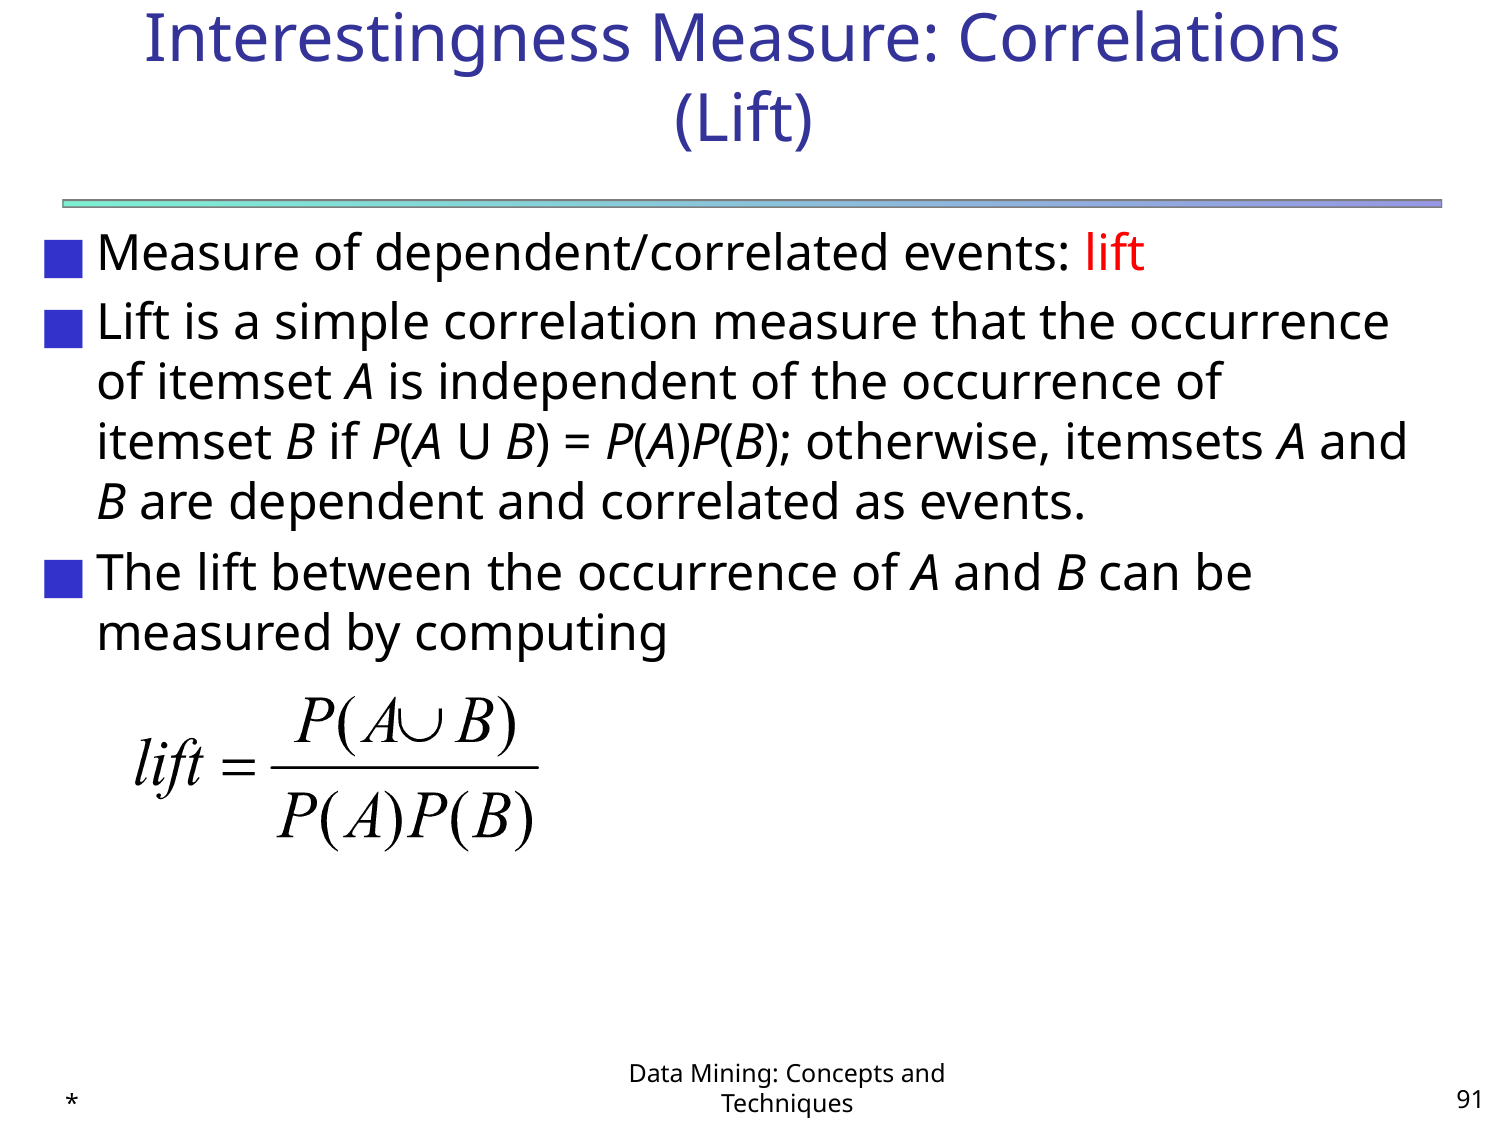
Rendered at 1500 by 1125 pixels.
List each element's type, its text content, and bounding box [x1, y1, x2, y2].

text_box * [49, 1062, 363, 1125]
list Measure of dependent/correlated events: lift Lift is a simple correlation measure that the occurrence of itemset A is independent of the occurrence of itemset B if P(A U B) = P(A)P(B); otherwise, itemsets A and B are dependent and correlated as events. The lift between the occurrence of A and B can be measured by computing [24, 212, 1425, 688]
text_box Data Mining: Concepts and Techniques [549, 1062, 1025, 1125]
title Interestingness Measure: Correlations (Lift) [62, 62, 1425, 163]
picture [124, 678, 551, 863]
text_box ‹#› [1187, 1062, 1500, 1125]
